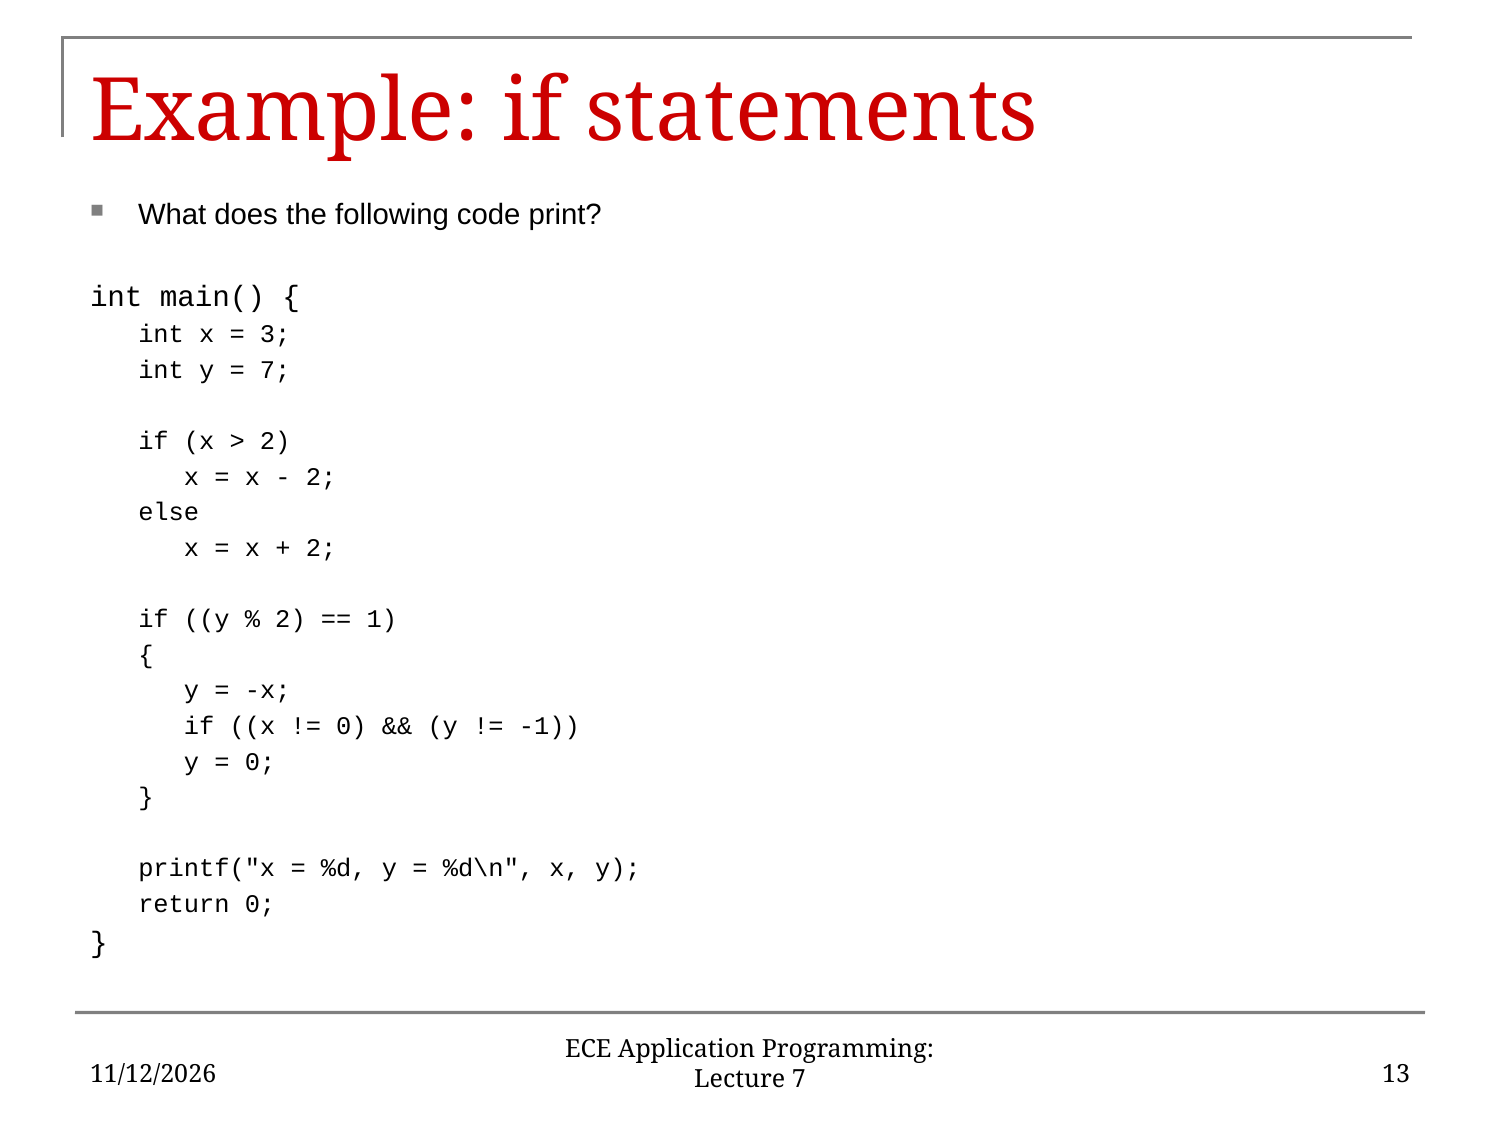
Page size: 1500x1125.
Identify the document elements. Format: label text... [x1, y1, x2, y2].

title Example: if statements [75, 45, 1425, 163]
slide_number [74, 1023, 426, 1100]
footer ECE Application Programming: Lecture 7 [512, 1024, 988, 1101]
slide_number 13 [1074, 1023, 1426, 1100]
list What does the following code print? int main() { int x = 3; int y = 7; if (x > 2) x = x - 2; else x = x + 2; if ((y % 2) == 1) { y = -x; if ((x != 0) && (y != -1)) y = 0; } printf("x = %d, y = %d\n", x, y); return 0; } [75, 187, 1425, 1006]
